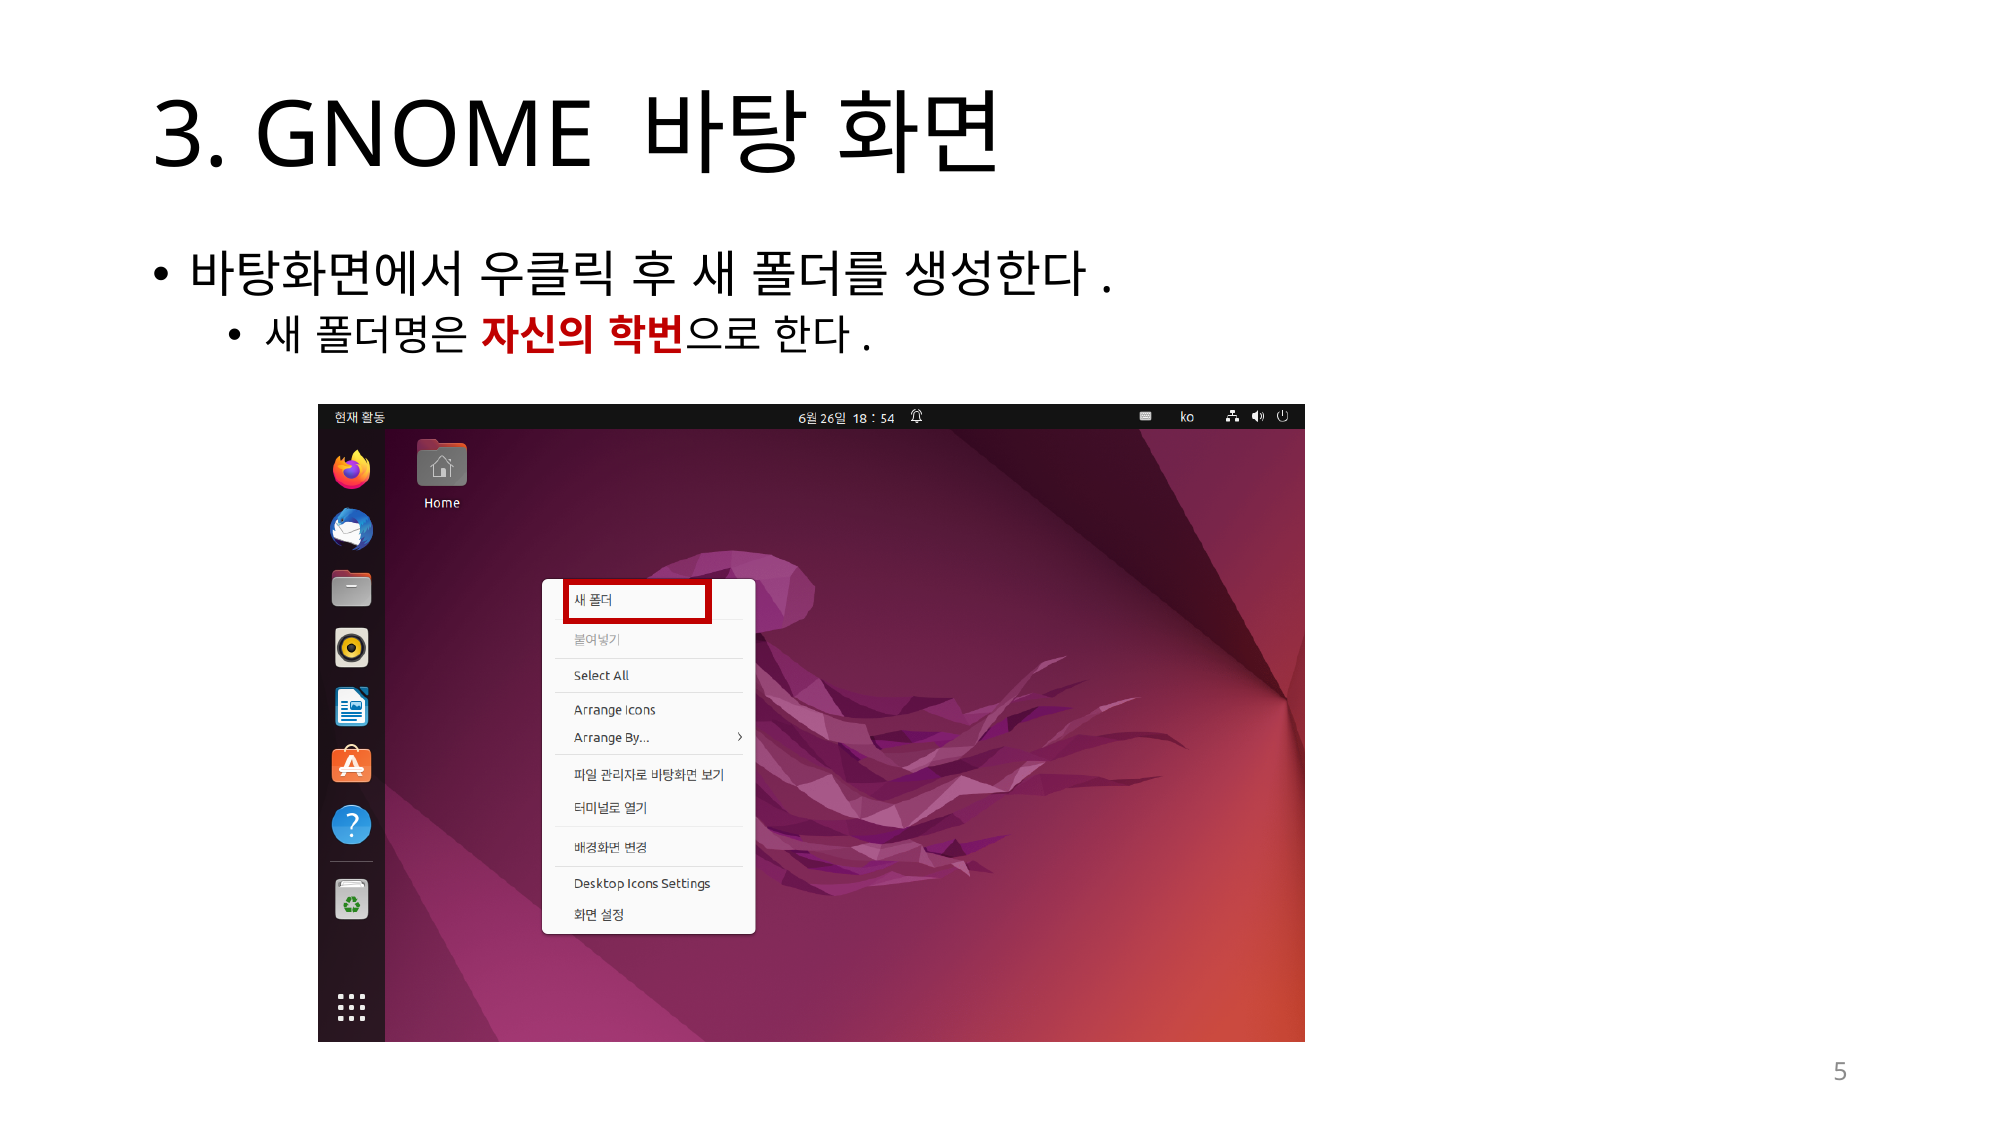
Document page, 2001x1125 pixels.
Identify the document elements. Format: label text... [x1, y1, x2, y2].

list 바탕화면에서 우클릭 후 새 폴더를 생성한다. 새 폴더명은 자신의 학번으로 한다. [137, 242, 1863, 1014]
title 3. GNOME 바탕 화면 [137, 59, 1863, 214]
picture [318, 404, 1305, 1042]
slide_number 5 [1412, 1042, 1863, 1103]
